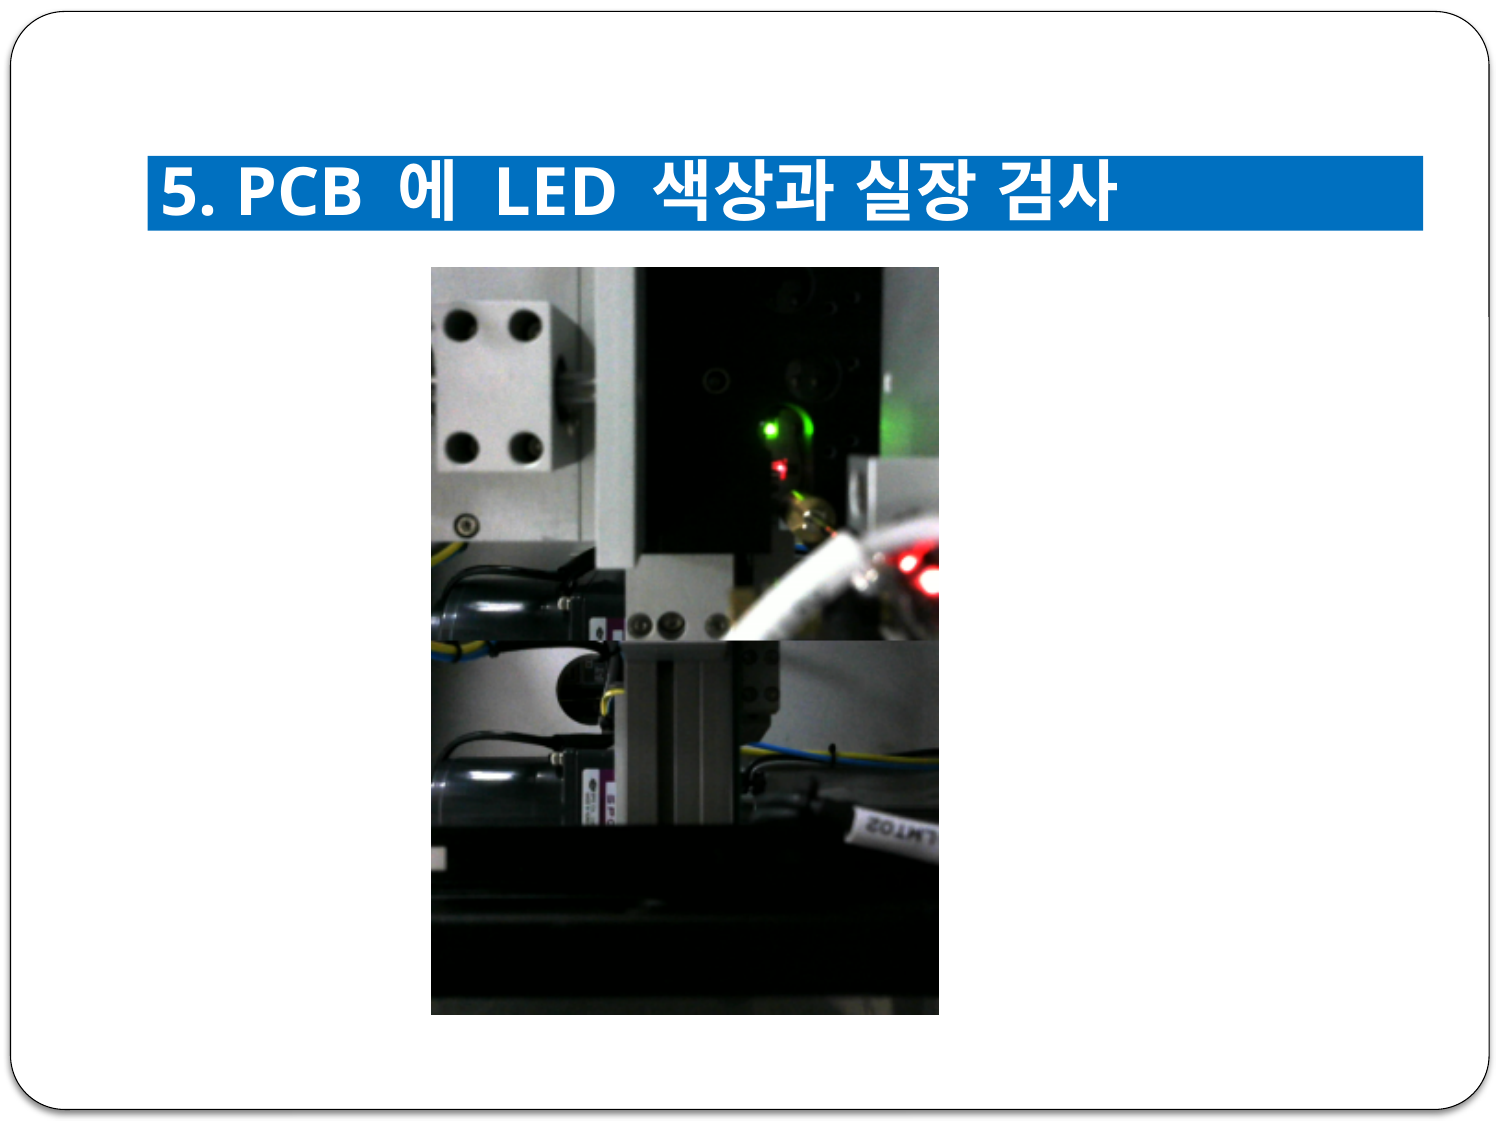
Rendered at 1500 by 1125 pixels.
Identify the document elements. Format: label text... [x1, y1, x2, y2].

picture [430, 266, 940, 1015]
title 5. PCB 에 LED 색상과 실장 검사 [145, 112, 1424, 244]
